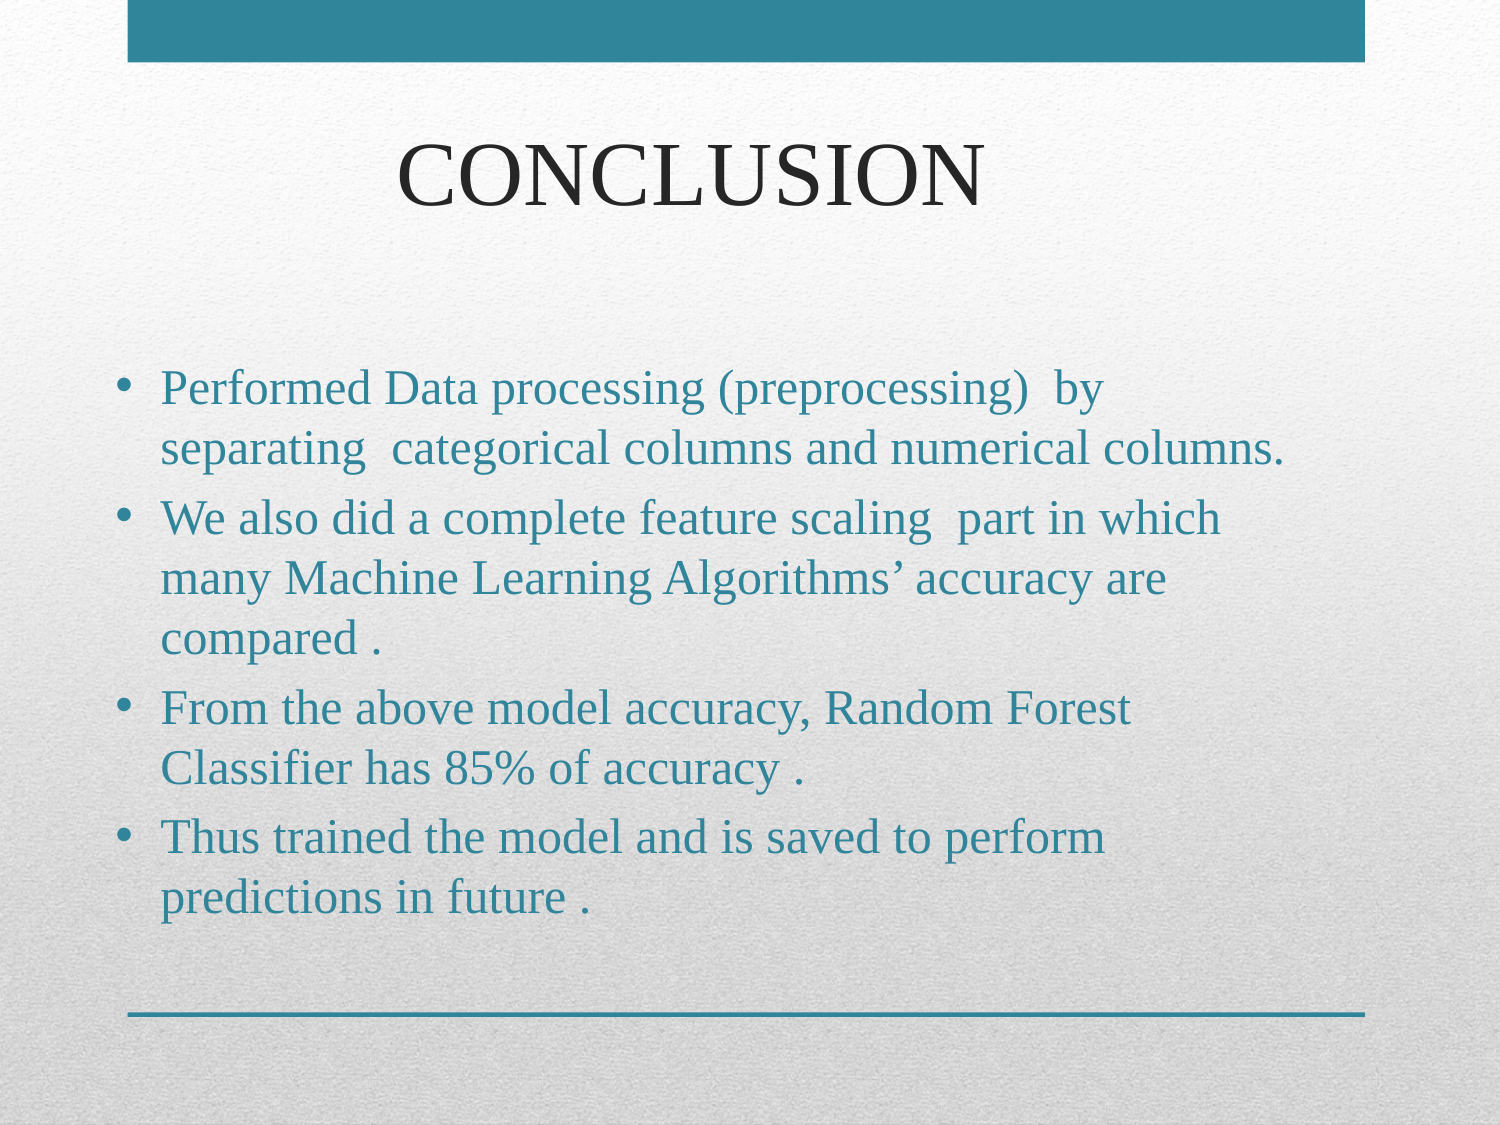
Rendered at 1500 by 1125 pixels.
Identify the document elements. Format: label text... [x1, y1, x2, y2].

list Performed Data processing (preprocessing) by separating categorical columns and numerical columns. We also did a complete feature scaling part in which many Machine Learning Algorithms’ accuracy are compared . From the above model accuracy, Random Forest Classifier has 85% of accuracy . Thus trained the model and is saved to perform predictions in future . [100, 267, 1338, 1011]
title CONCLUSION [135, 101, 1249, 232]
